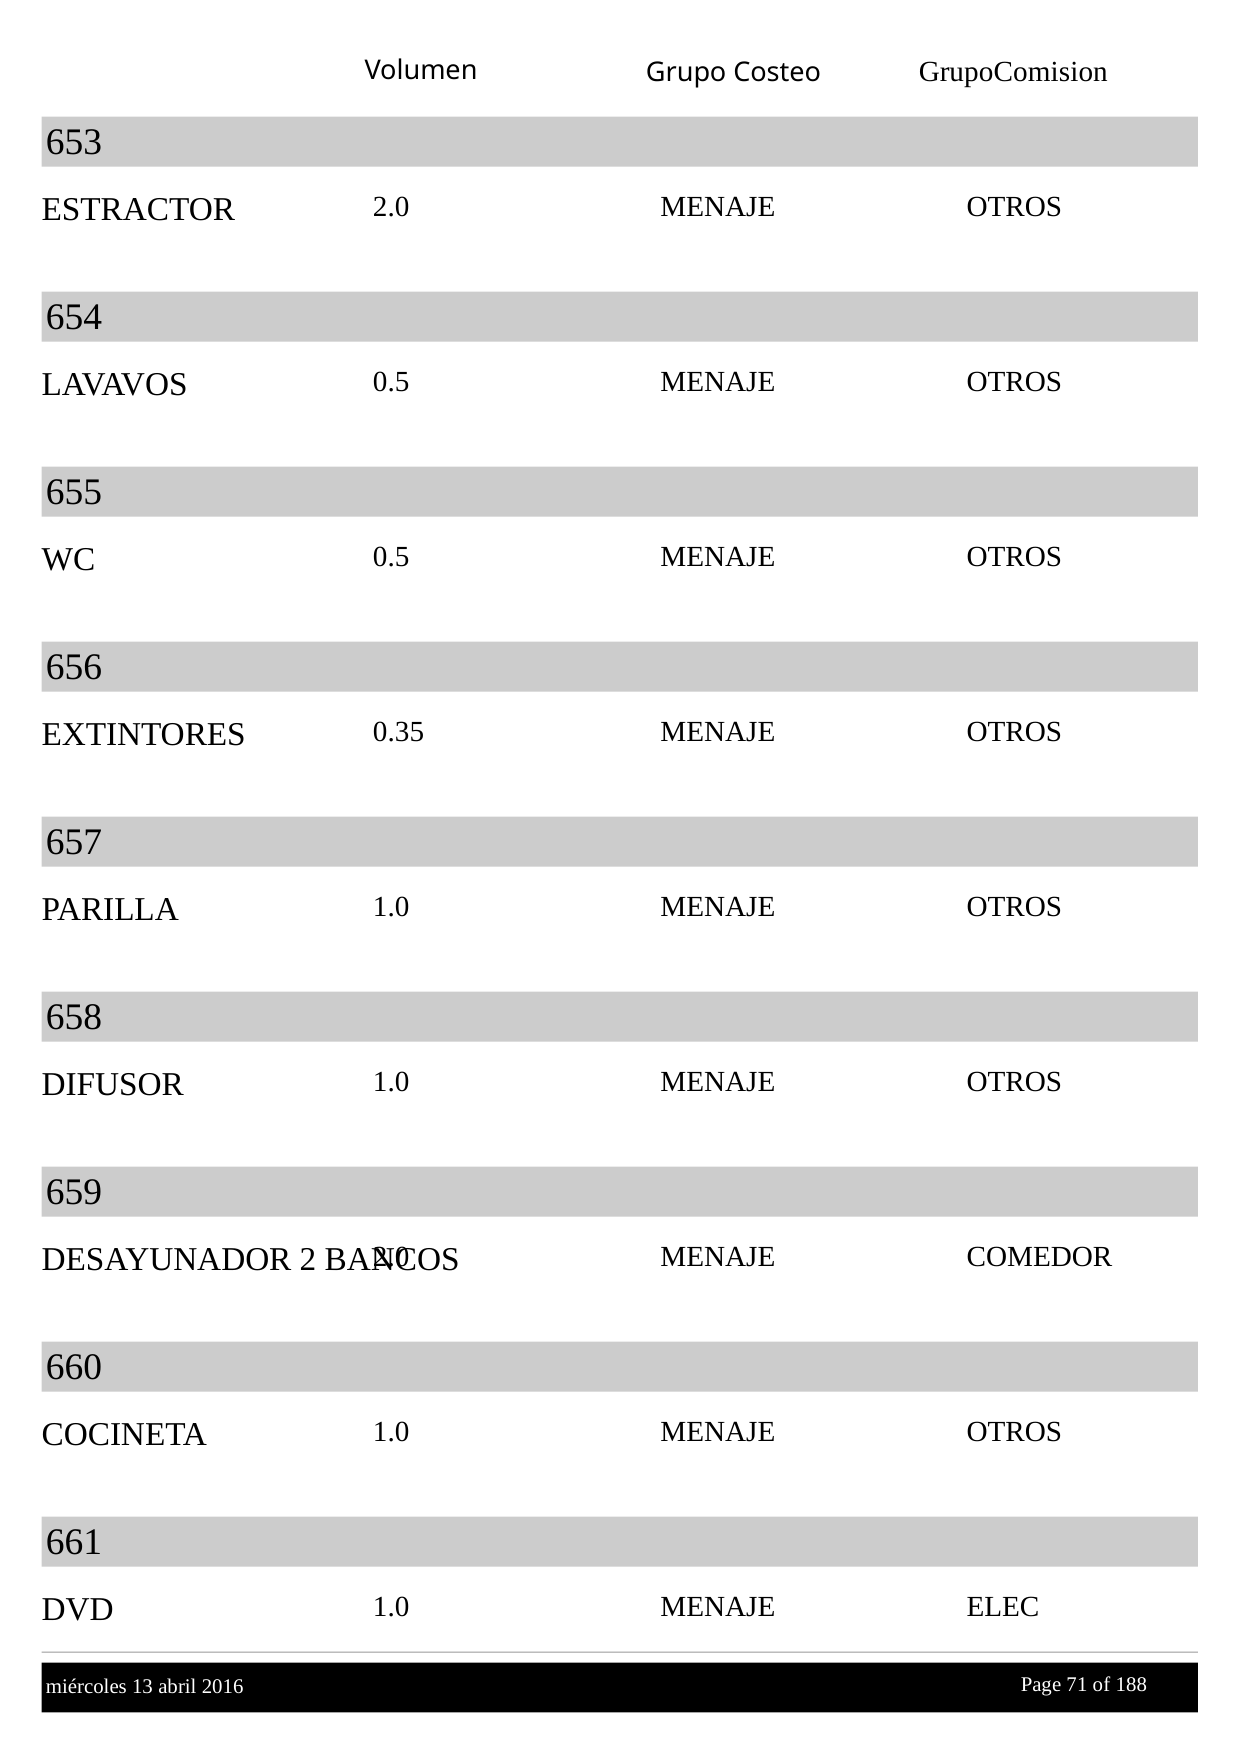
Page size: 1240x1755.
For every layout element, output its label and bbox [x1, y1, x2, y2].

text_box [41, 362, 1198, 417]
text_box [645, 54, 855, 96]
text_box [41, 1166, 1198, 1217]
text_box [41, 1412, 1198, 1467]
text_box [41, 1062, 1198, 1117]
text_box [41, 116, 1198, 167]
text_box [41, 187, 1198, 242]
text_box [41, 887, 1198, 942]
text_box [41, 1662, 1198, 1713]
text_box [41, 1237, 1198, 1292]
text_box [41, 816, 1198, 867]
text_box [41, 1341, 1198, 1392]
text_box [41, 641, 1198, 692]
text_box [41, 991, 1198, 1042]
text_box [918, 52, 1150, 90]
text_box [41, 537, 1198, 592]
text_box [41, 1516, 1198, 1567]
text_box [41, 1587, 1198, 1642]
text_box [41, 466, 1198, 517]
text_box [41, 291, 1198, 342]
text_box [364, 52, 573, 94]
text_box [41, 712, 1198, 767]
